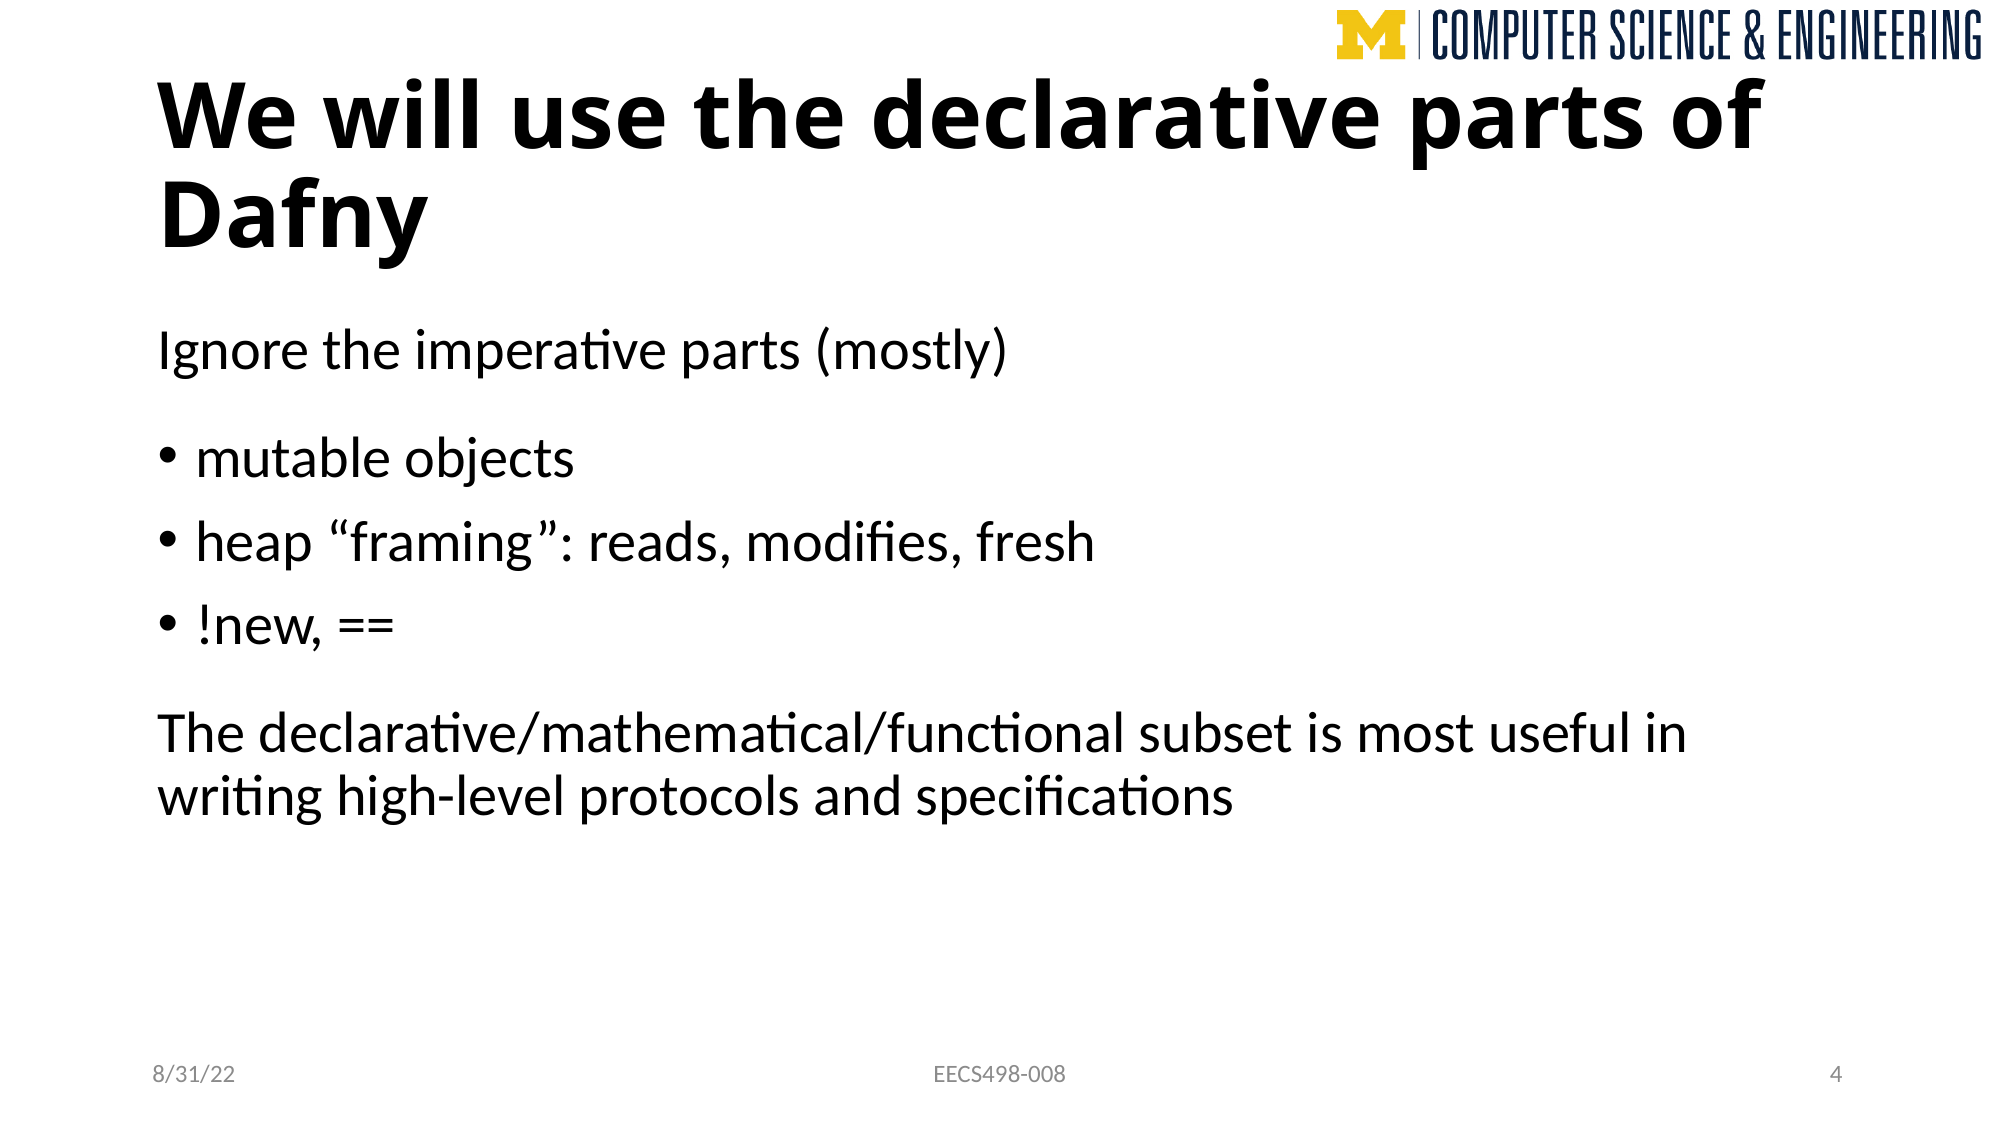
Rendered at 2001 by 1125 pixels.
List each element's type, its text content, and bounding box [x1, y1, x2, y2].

slide_number 4 [1412, 1042, 1863, 1103]
picture [1337, 9, 1981, 60]
title We will use the declarative parts of Dafny [137, 59, 1863, 278]
footer EECS498-008 [662, 1042, 1338, 1103]
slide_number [137, 1042, 588, 1103]
list Ignore the imperative parts (mostly) mutable objects heap “framing”: reads, modifies, fresh !new, == The declarative/mathematical/functional subset is most useful in writing high-level protocols and specifications [137, 299, 1863, 1014]
